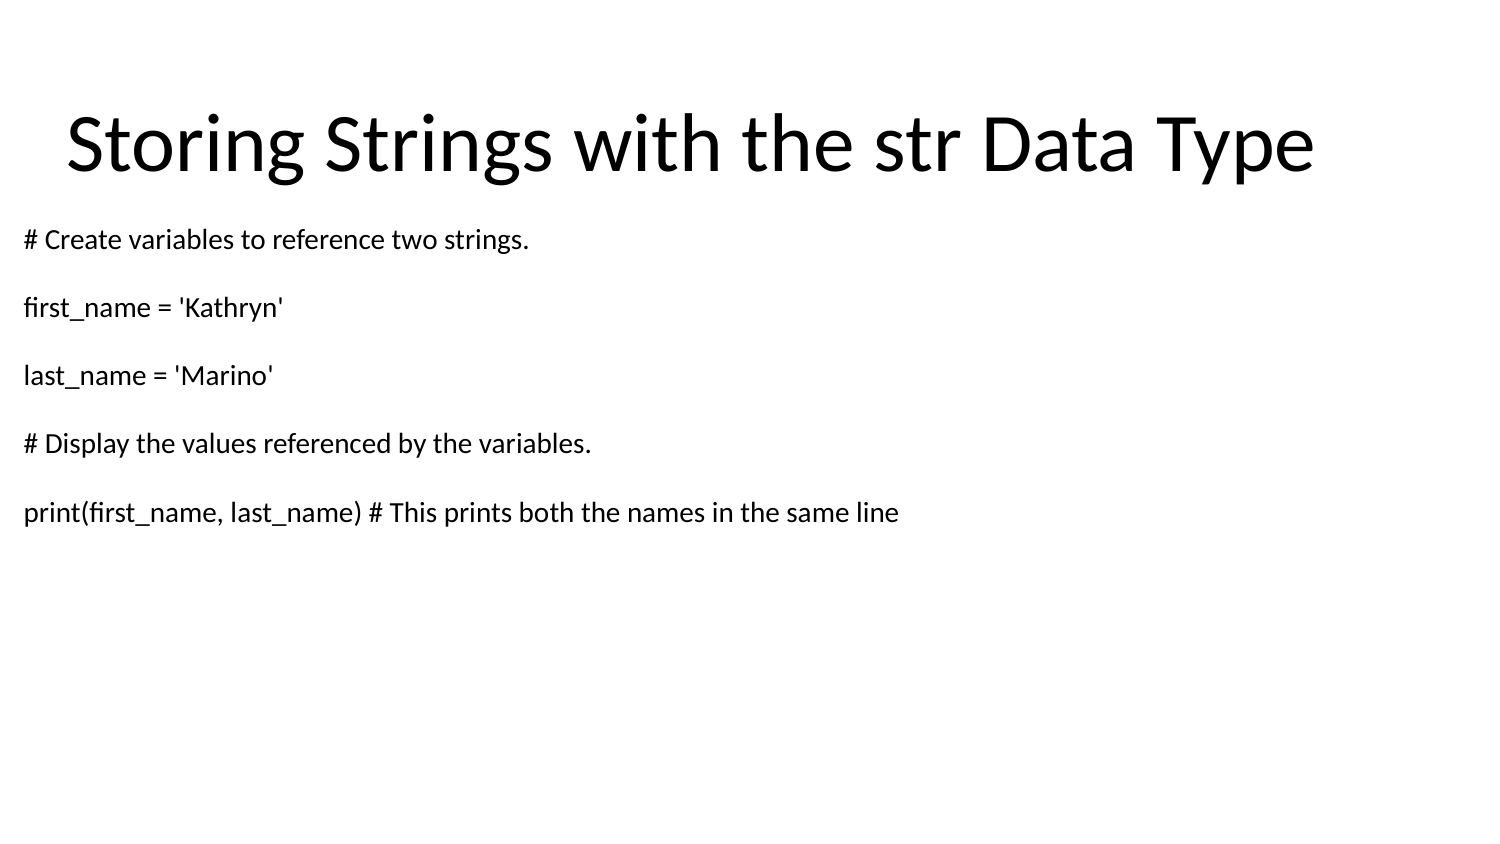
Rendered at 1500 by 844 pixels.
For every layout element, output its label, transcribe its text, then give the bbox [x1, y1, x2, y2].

list # Create variables to reference two strings. first_name = 'Kathryn' last_name = 'Marino' # Display the values referenced by the variables. print(first_name, last_name) # This prints both the names in the same line [8, 205, 1441, 763]
title Storing Strings with the str Data Type [51, 72, 1449, 174]
